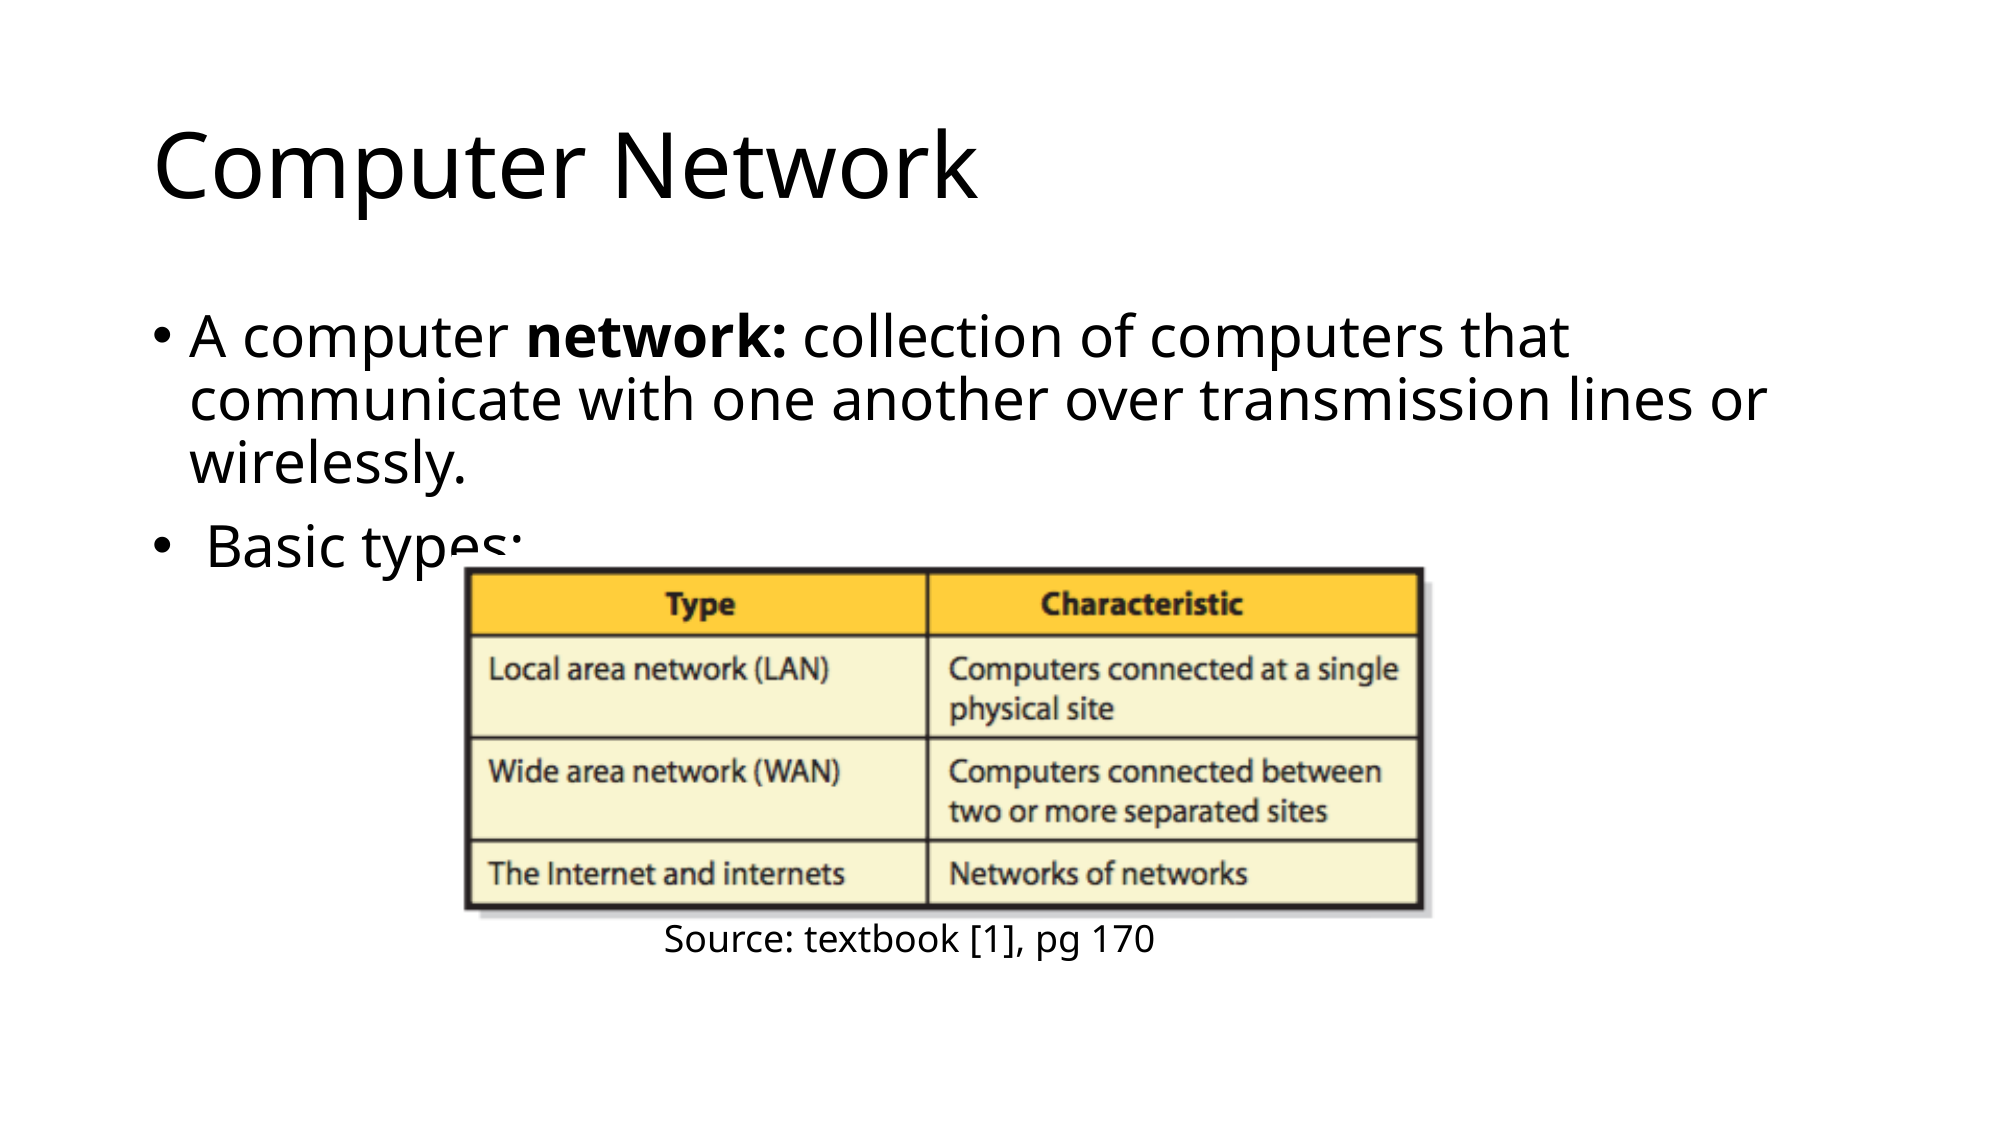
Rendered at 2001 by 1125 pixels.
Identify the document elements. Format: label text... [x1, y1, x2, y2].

list A computer network: collection of computers that communicate with one another over transmission lines or wirelessly. Basic types: [137, 299, 1863, 1014]
picture [452, 555, 1441, 925]
text_box Source: textbook [1], pg 170 [649, 925, 1191, 968]
title Computer Network [137, 59, 1863, 278]
